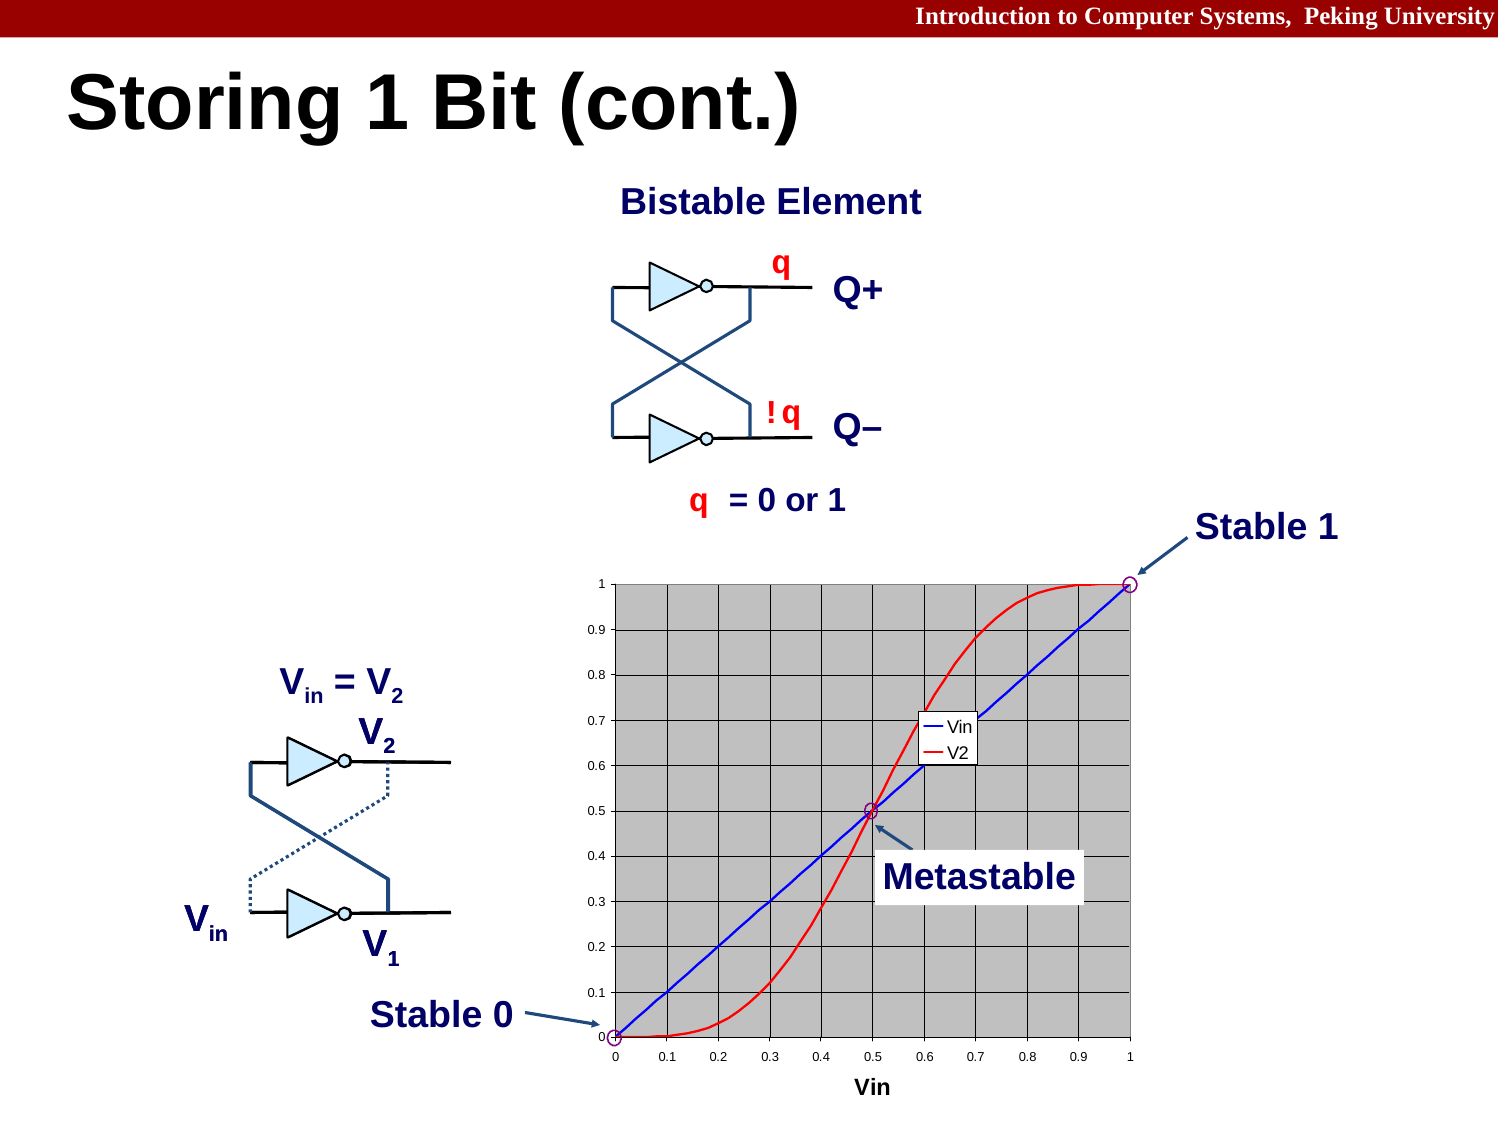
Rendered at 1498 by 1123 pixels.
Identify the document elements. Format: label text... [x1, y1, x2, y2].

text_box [874, 824, 1085, 906]
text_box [612, 237, 901, 527]
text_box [362, 987, 601, 1044]
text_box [174, 649, 451, 969]
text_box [1137, 499, 1347, 576]
text_box Bistable Element [612, 174, 930, 231]
title Storing 1 Bit (cont.) [66, 40, 1495, 169]
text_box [572, 560, 1263, 1113]
